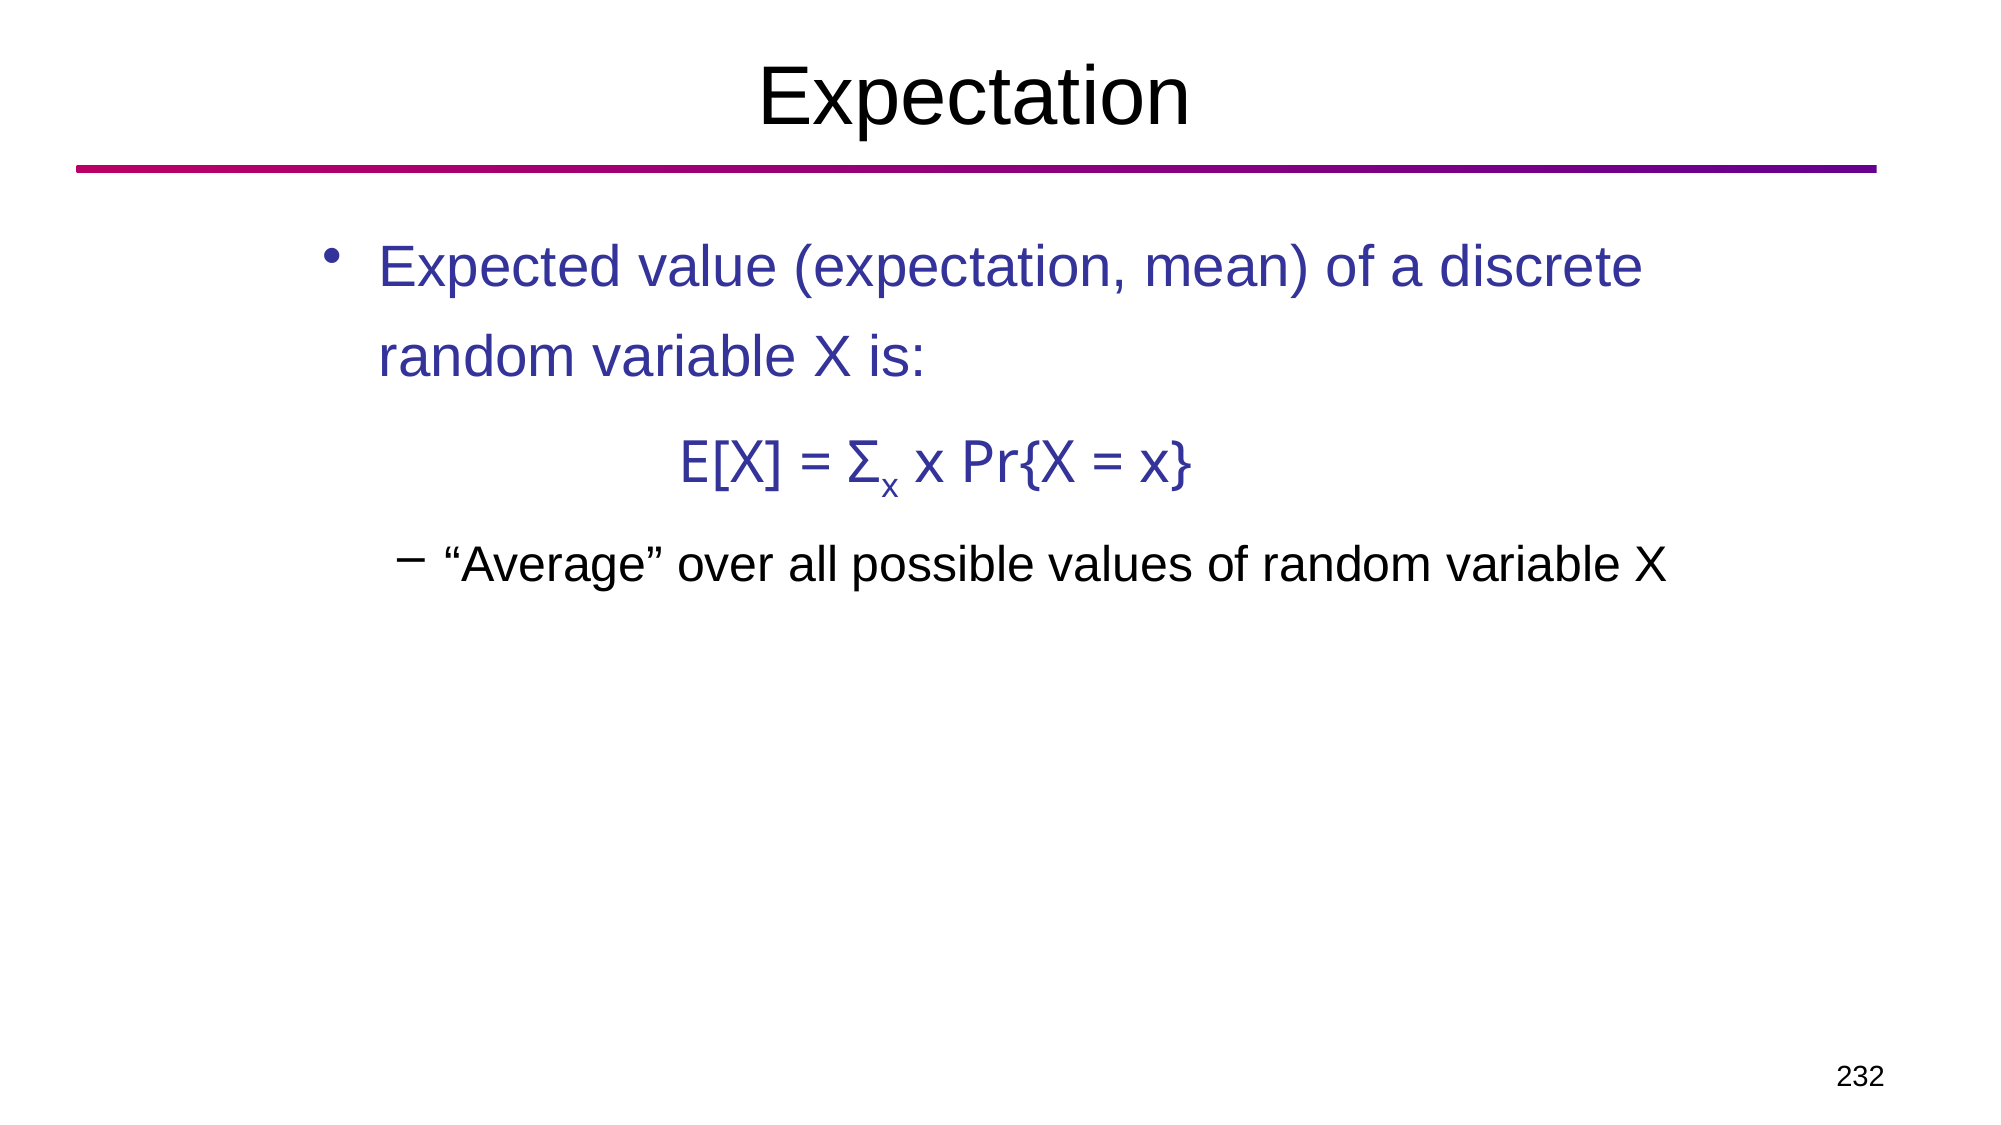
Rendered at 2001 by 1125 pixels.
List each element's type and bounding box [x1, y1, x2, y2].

slide_number [1433, 1049, 1900, 1103]
title [74, 16, 1875, 166]
list [307, 199, 1693, 1070]
